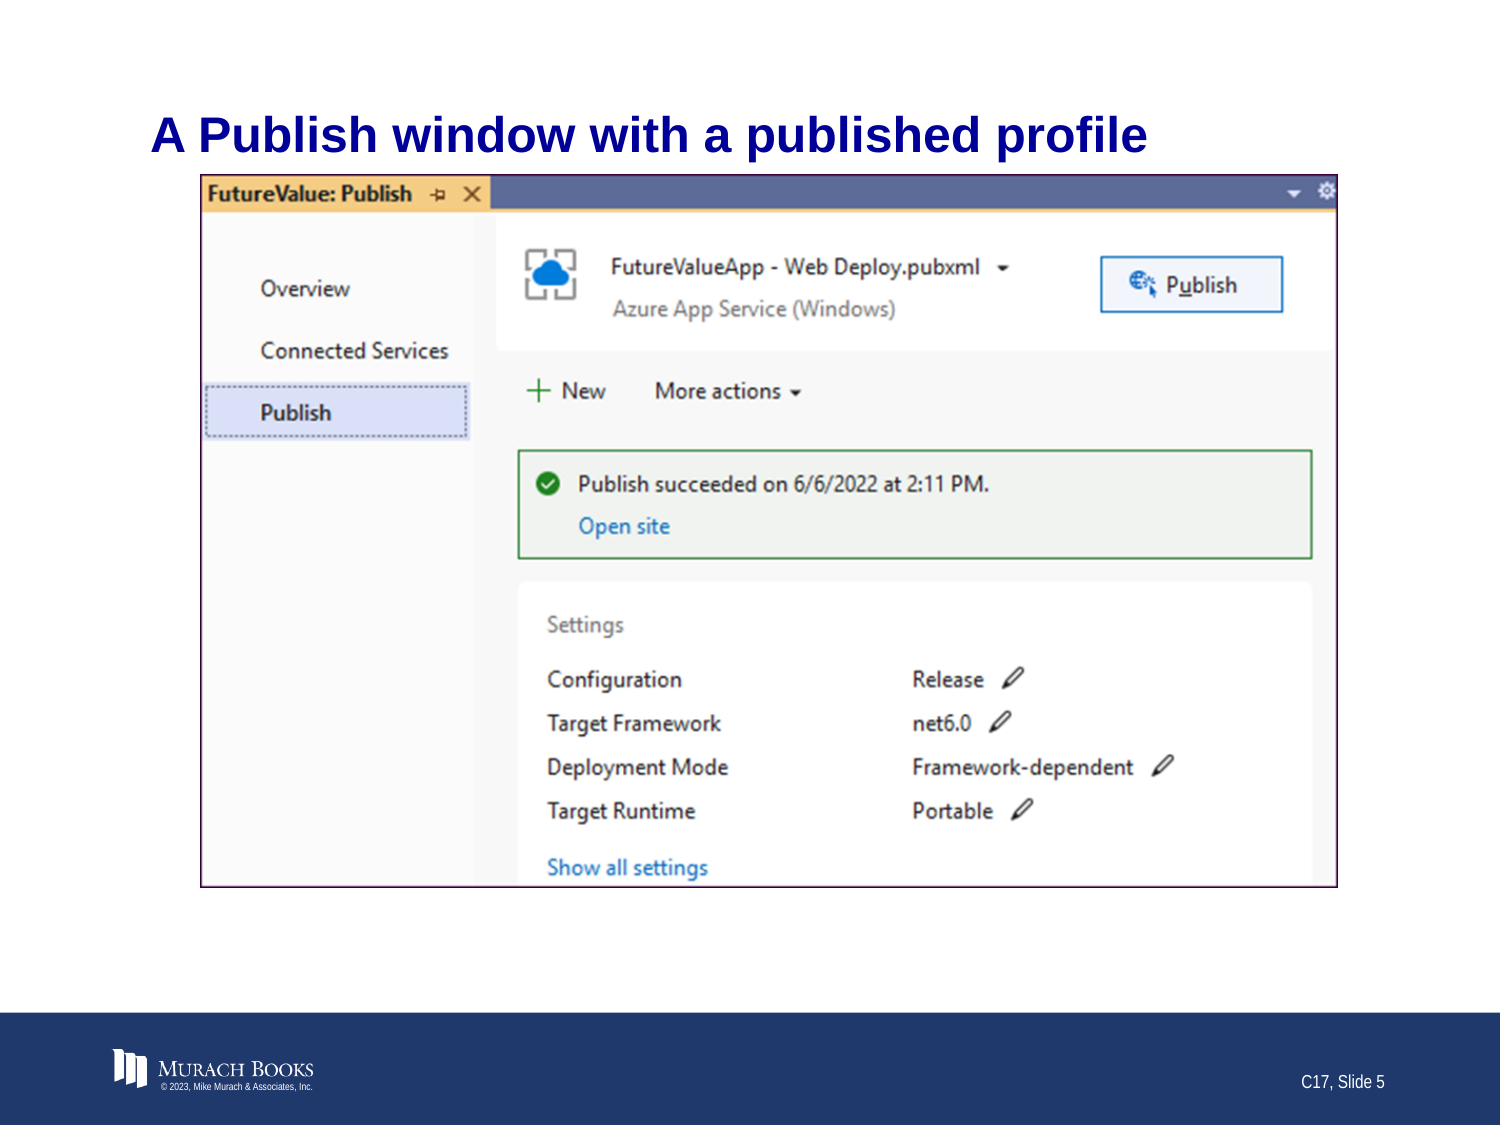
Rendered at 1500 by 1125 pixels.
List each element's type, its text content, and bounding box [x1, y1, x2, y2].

title A Publish window with a published profile [150, 102, 1350, 164]
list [199, 174, 1338, 888]
slide_number C17, Slide 5 [1087, 1025, 1400, 1100]
footer © 2023, Mike Murach & Associates, Inc. [12, 1025, 463, 1100]
